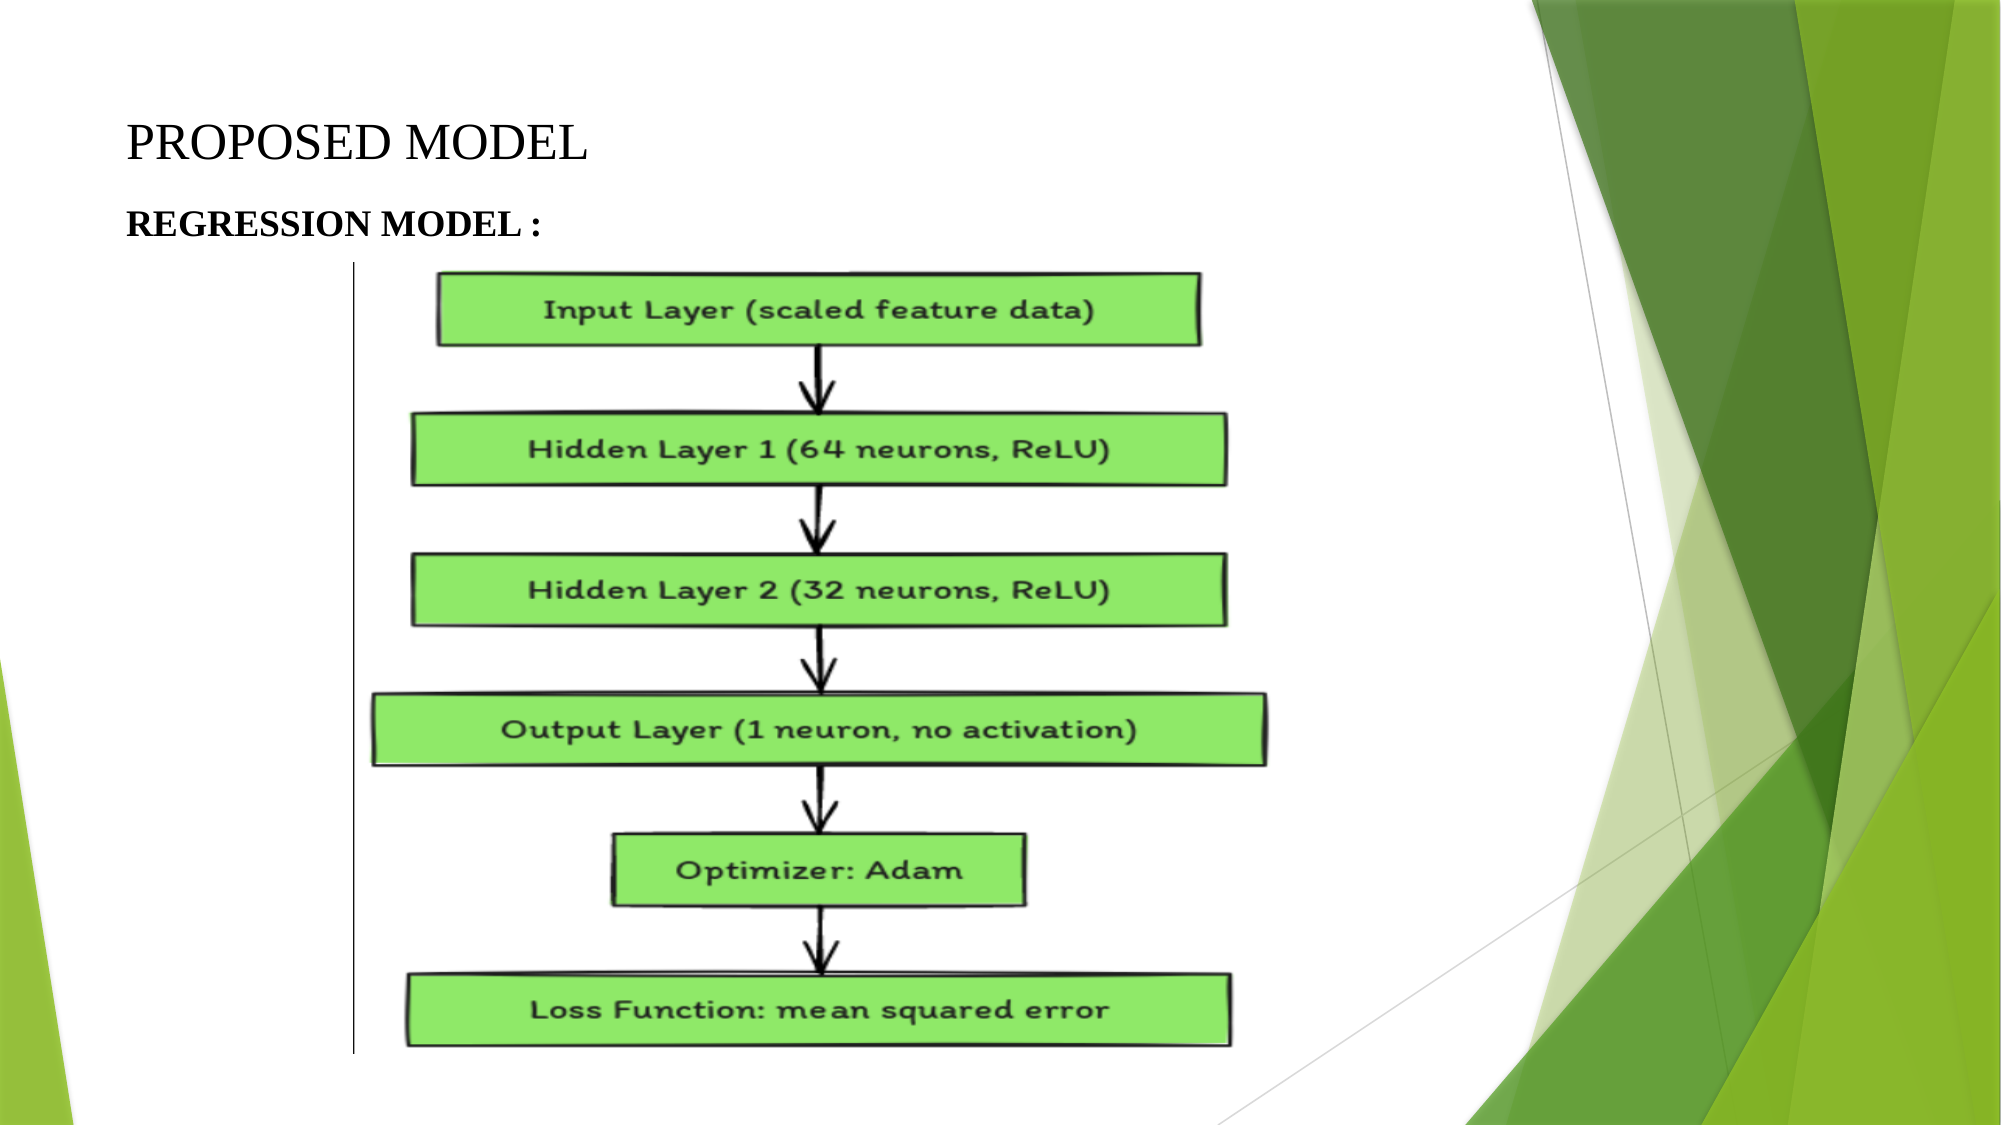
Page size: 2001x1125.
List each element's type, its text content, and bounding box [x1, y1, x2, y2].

picture [352, 262, 1280, 1054]
title PROPOSED MODEL [111, 99, 1522, 191]
list REGRESSION MODEL : [111, 191, 1564, 1054]
